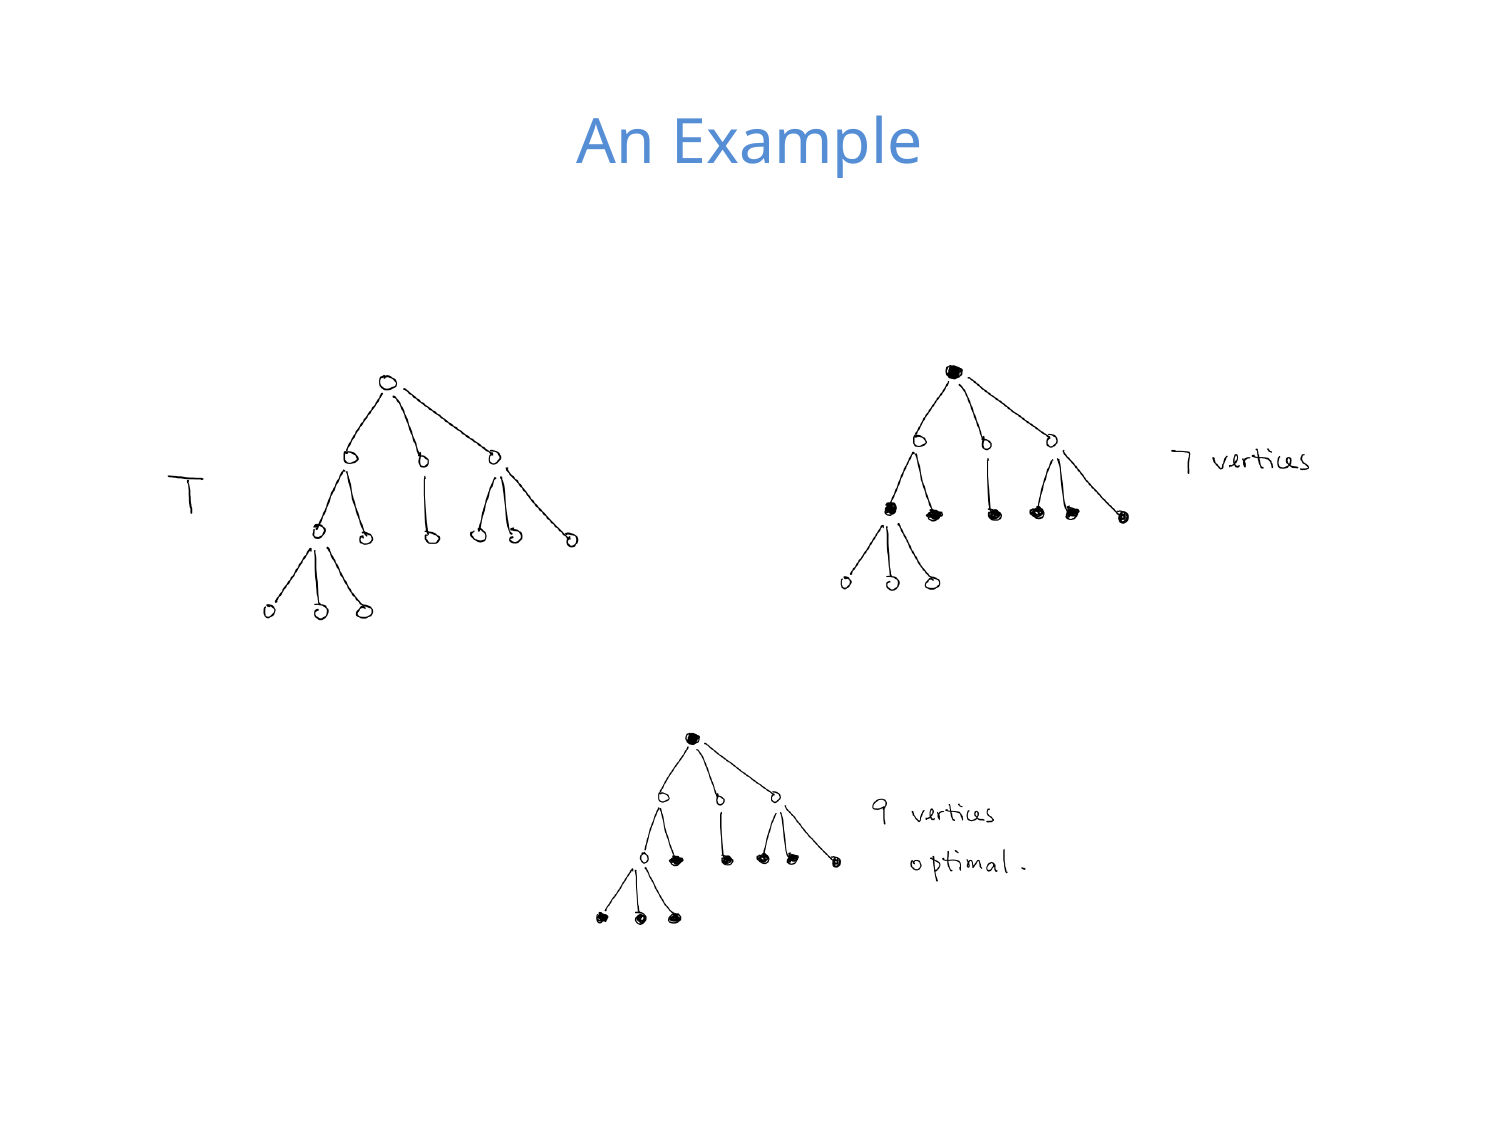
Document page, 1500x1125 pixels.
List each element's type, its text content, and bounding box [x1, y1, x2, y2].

picture [801, 329, 1339, 633]
picture [152, 329, 633, 682]
title An Example [75, 37, 1425, 241]
picture [556, 717, 1049, 966]
